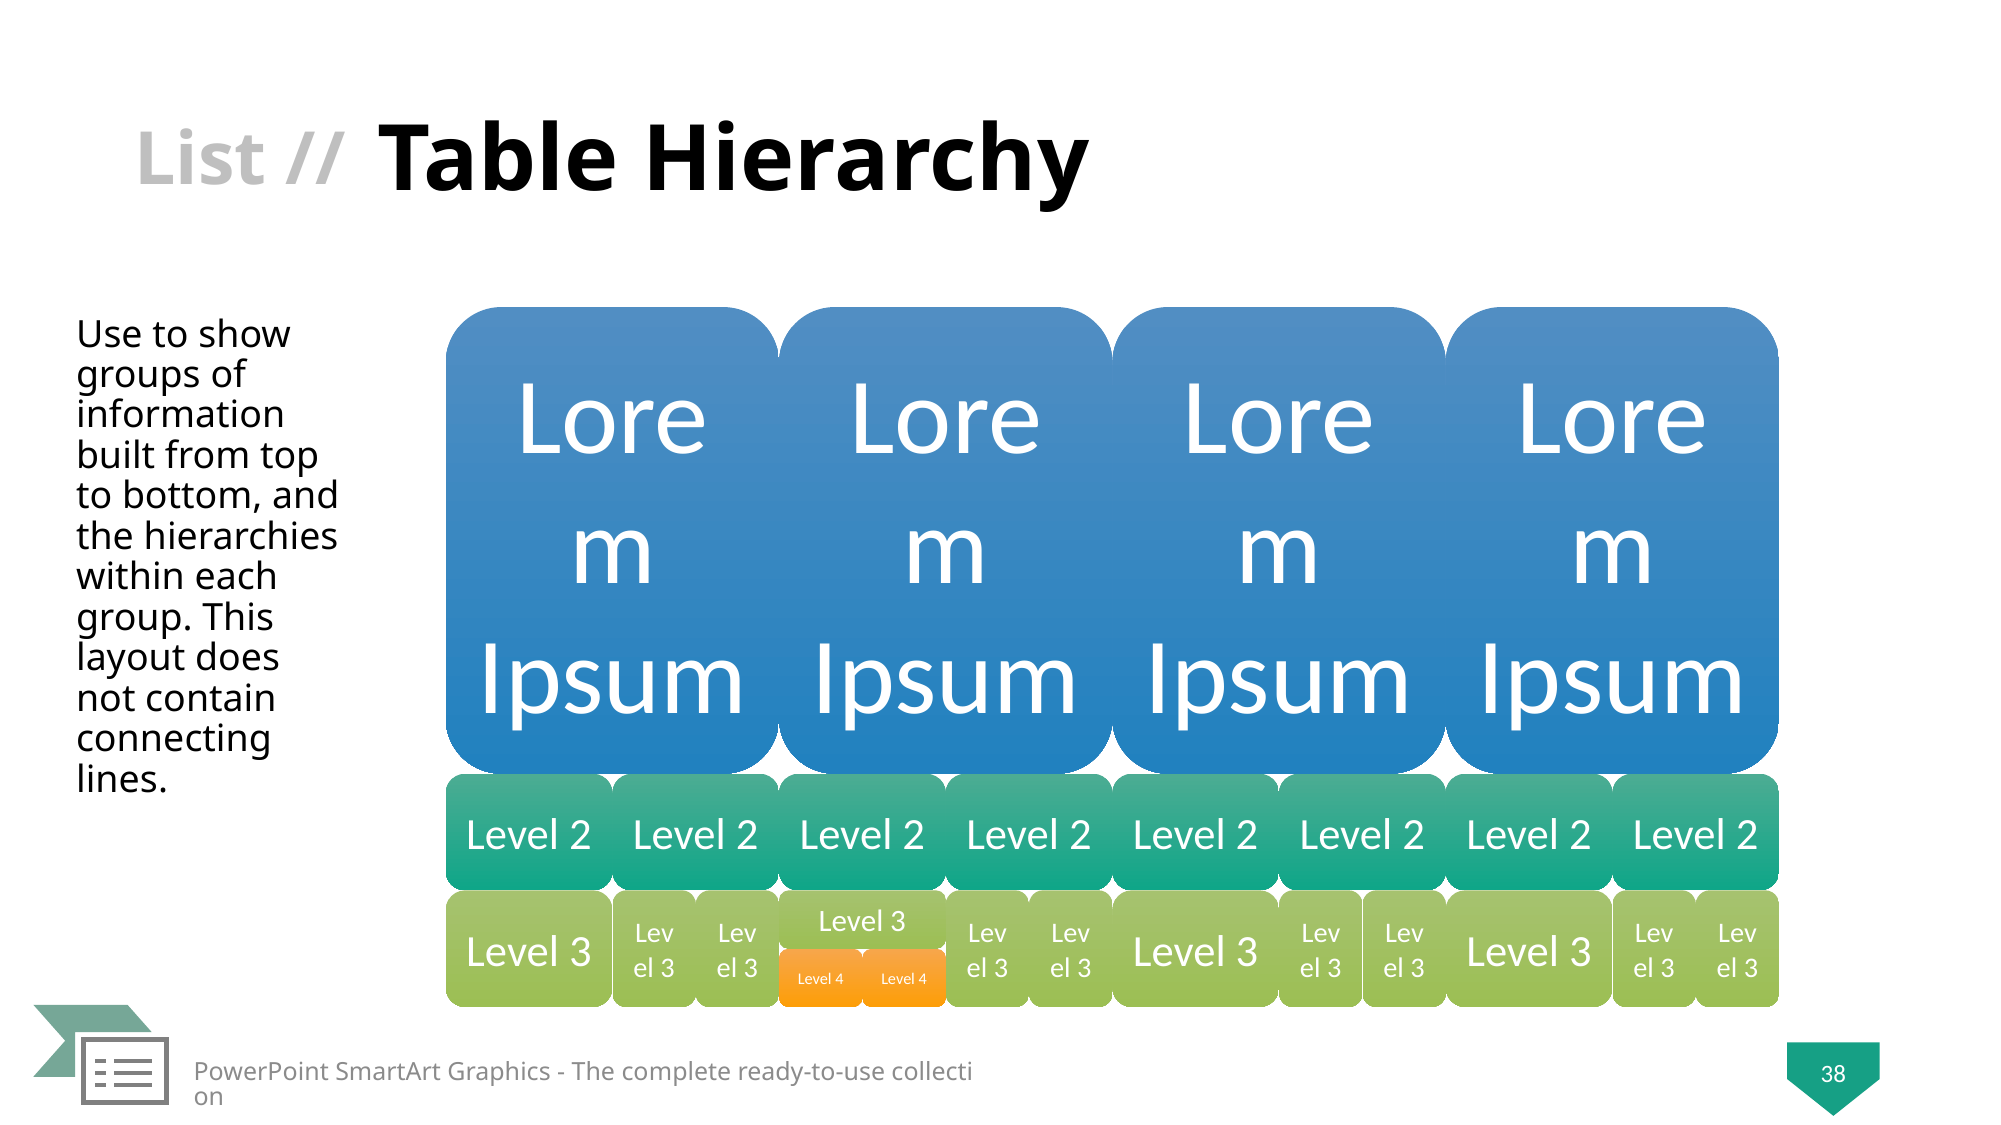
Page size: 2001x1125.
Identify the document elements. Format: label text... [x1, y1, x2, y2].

slide_number 38 [1787, 1042, 1880, 1103]
title Table Hierarchy [362, 52, 1863, 270]
list Use to show groups of information built from top to bottom, and the hierarchies within each group. This layout does not contain connecting lines. [60, 307, 361, 732]
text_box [445, 307, 1780, 1007]
footer PowerPoint SmartArt Graphics - The complete ready-to-use collection [178, 1042, 1004, 1103]
